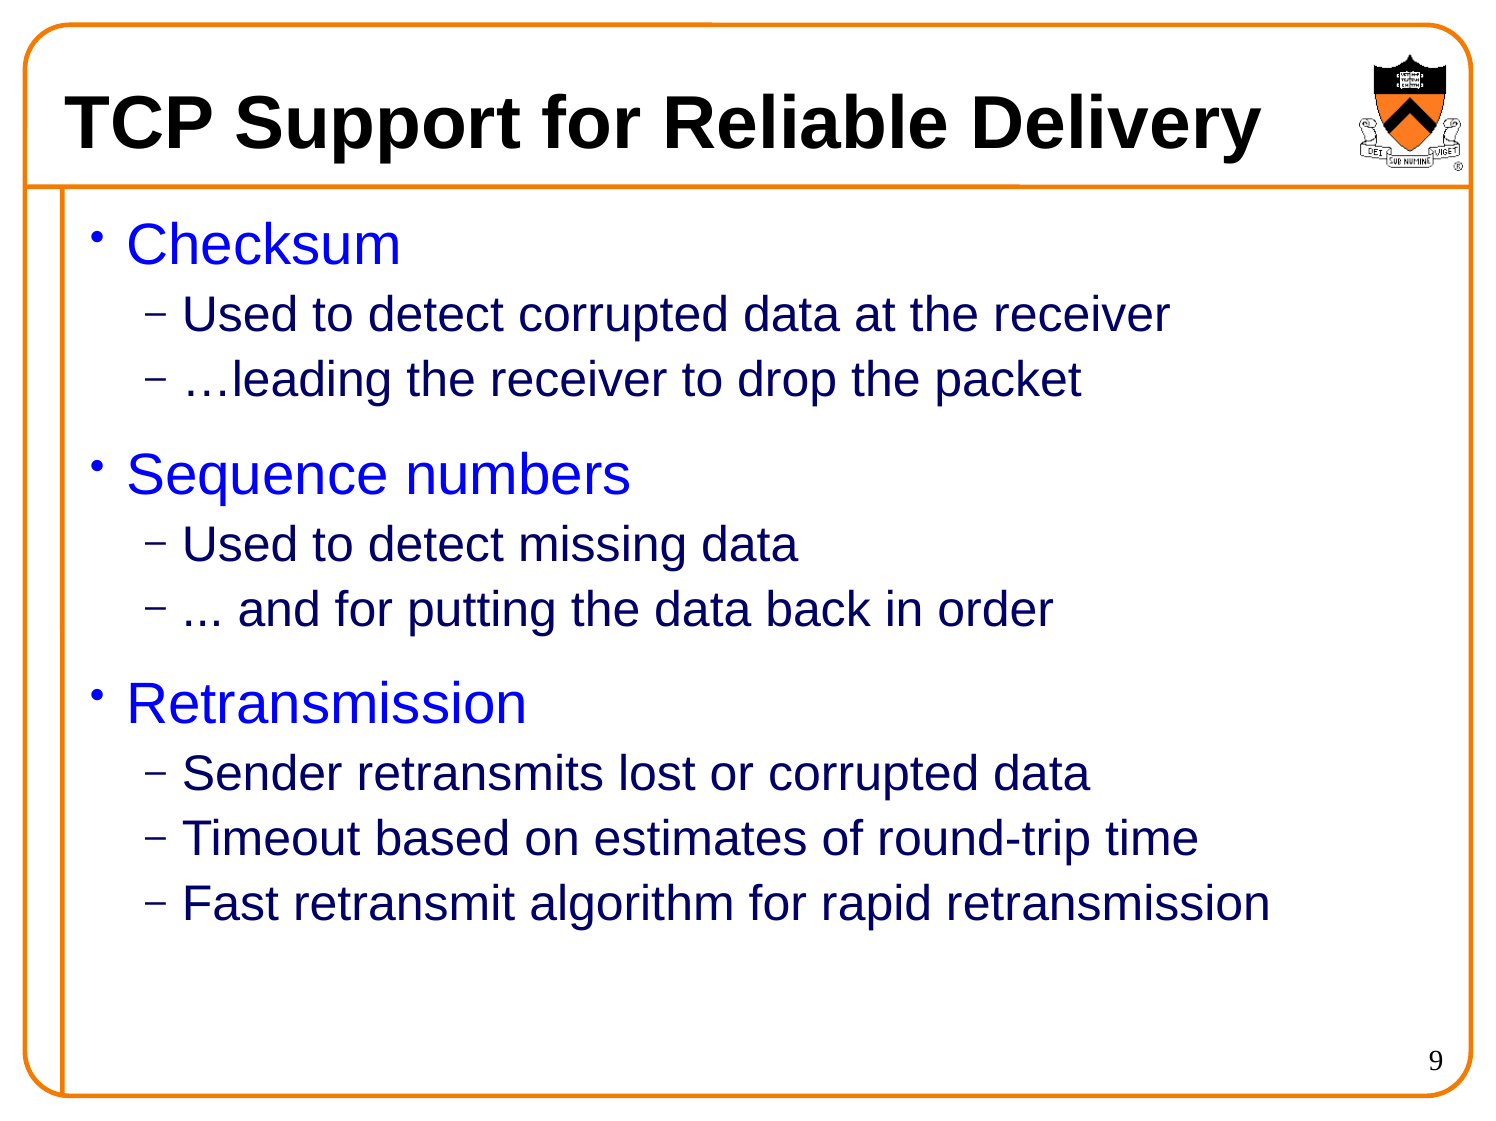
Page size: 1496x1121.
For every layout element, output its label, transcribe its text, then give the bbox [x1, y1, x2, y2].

list Checksum Used to detect corrupted data at the receiver …leading the receiver to drop the packet Sequence numbers Used to detect missing data ... and for putting the data back in order Retransmission Sender retransmits lost or corrupted data Timeout based on estimates of round-trip time Fast retransmit algorithm for rapid retransmission [74, 199, 1459, 1096]
picture [1357, 51, 1463, 171]
title TCP Support for Reliable Delivery [49, 62, 1370, 175]
